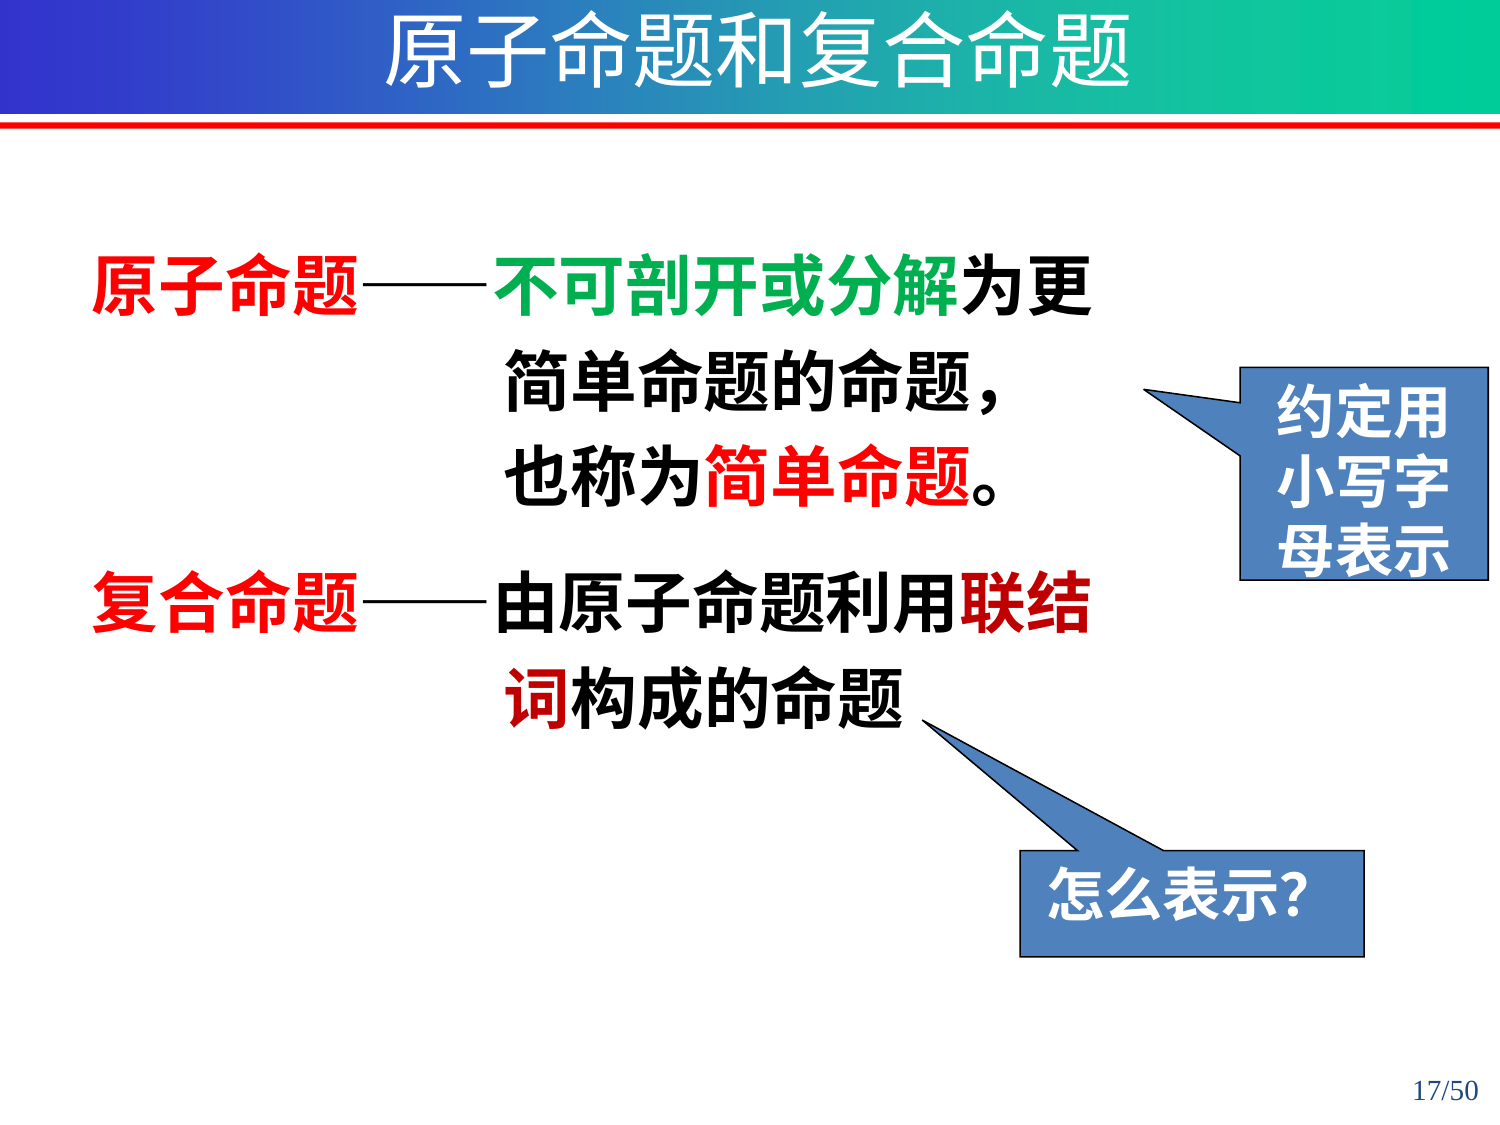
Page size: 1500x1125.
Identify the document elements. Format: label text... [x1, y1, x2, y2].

slide_number 17/50 [1143, 1063, 1495, 1125]
list 原子命题——不可剖开或分解为更简单命题的命题，也称为简单命题。 复合命题——由原子命题利用联结词构成的命题 [76, 220, 1117, 811]
text_box 约定用小写字母表示 [1143, 367, 1489, 581]
picture [0, 0, 1500, 114]
text_box 怎么表示？ [922, 720, 1365, 957]
title 原子命题和复合命题 [29, 0, 1380, 101]
